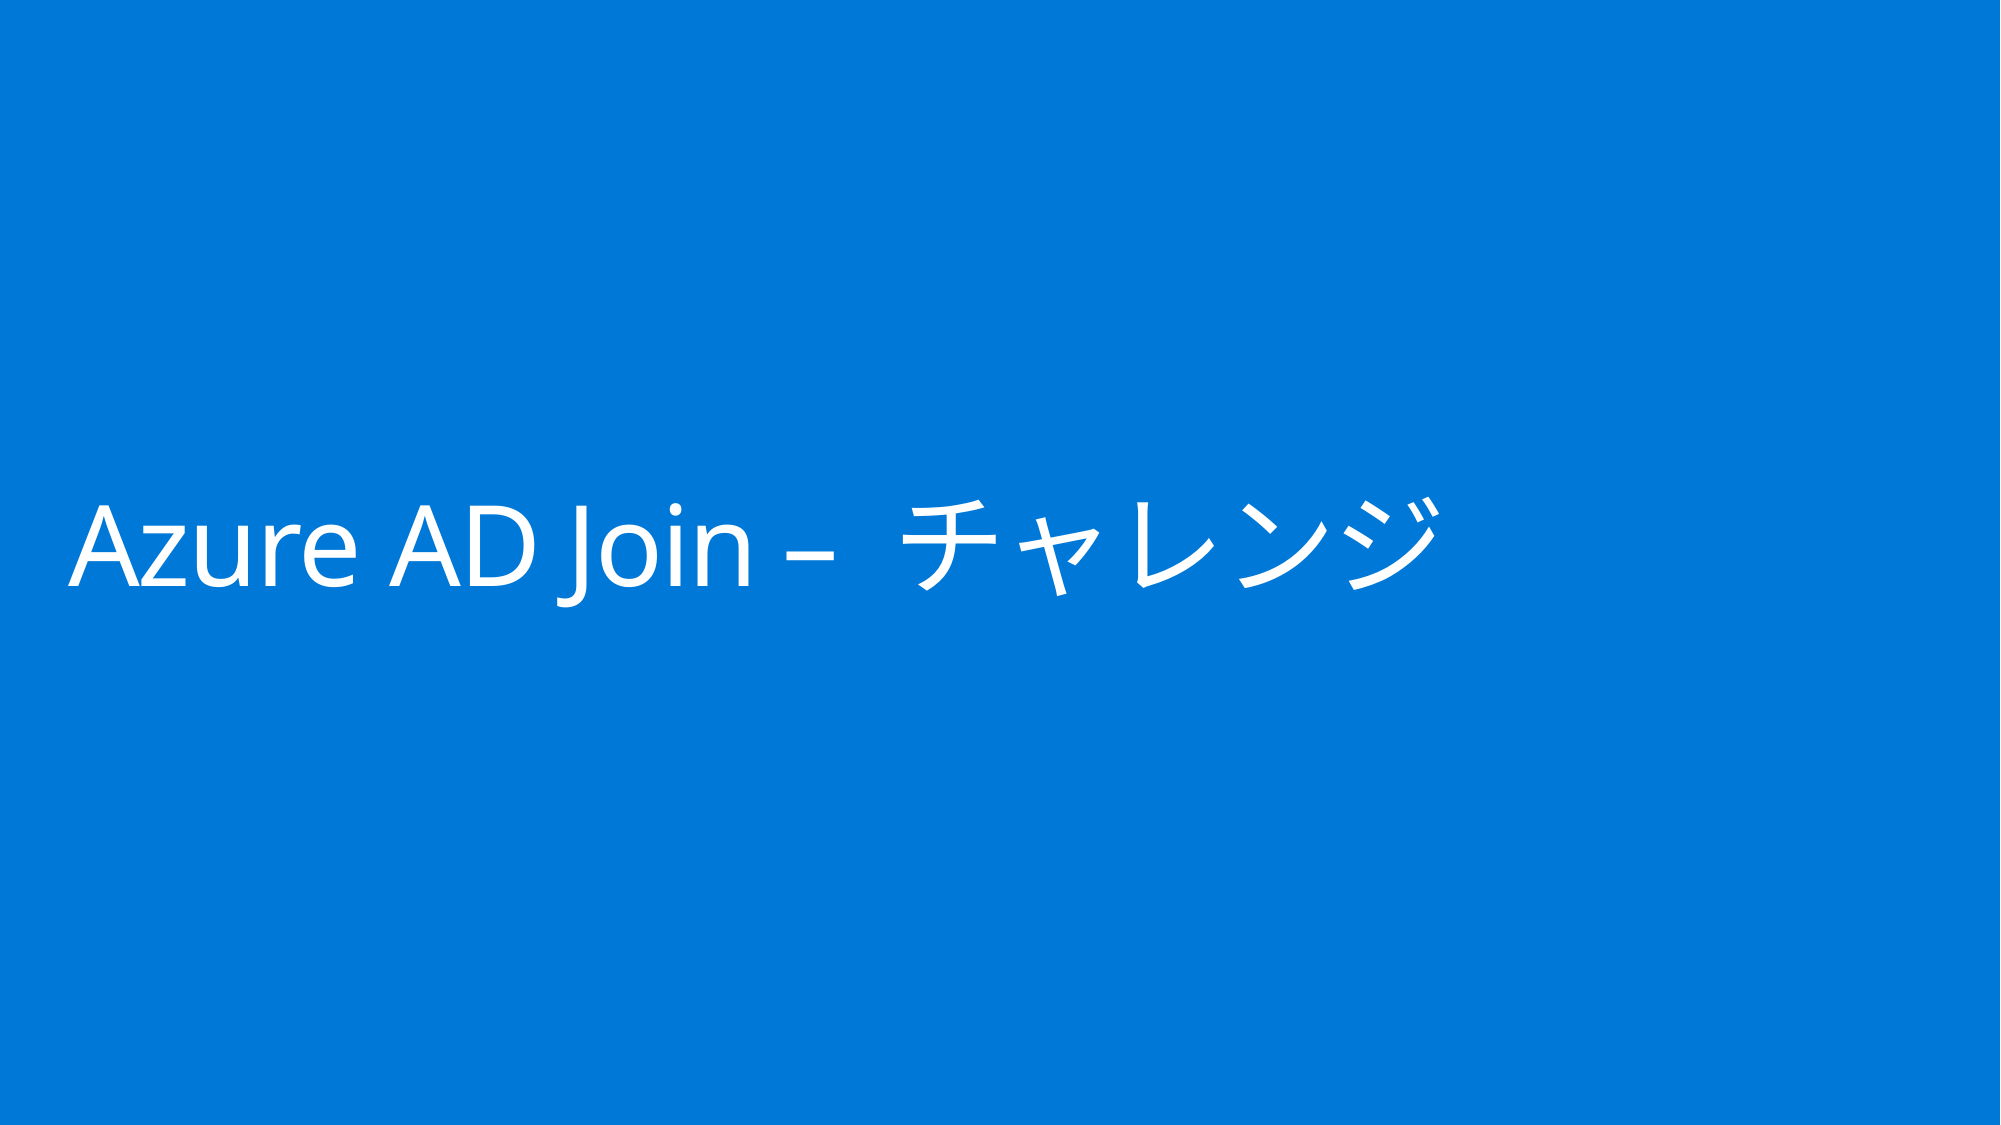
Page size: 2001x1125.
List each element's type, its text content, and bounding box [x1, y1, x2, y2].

title Azure AD Join – チャレンジ [44, 474, 1956, 628]
